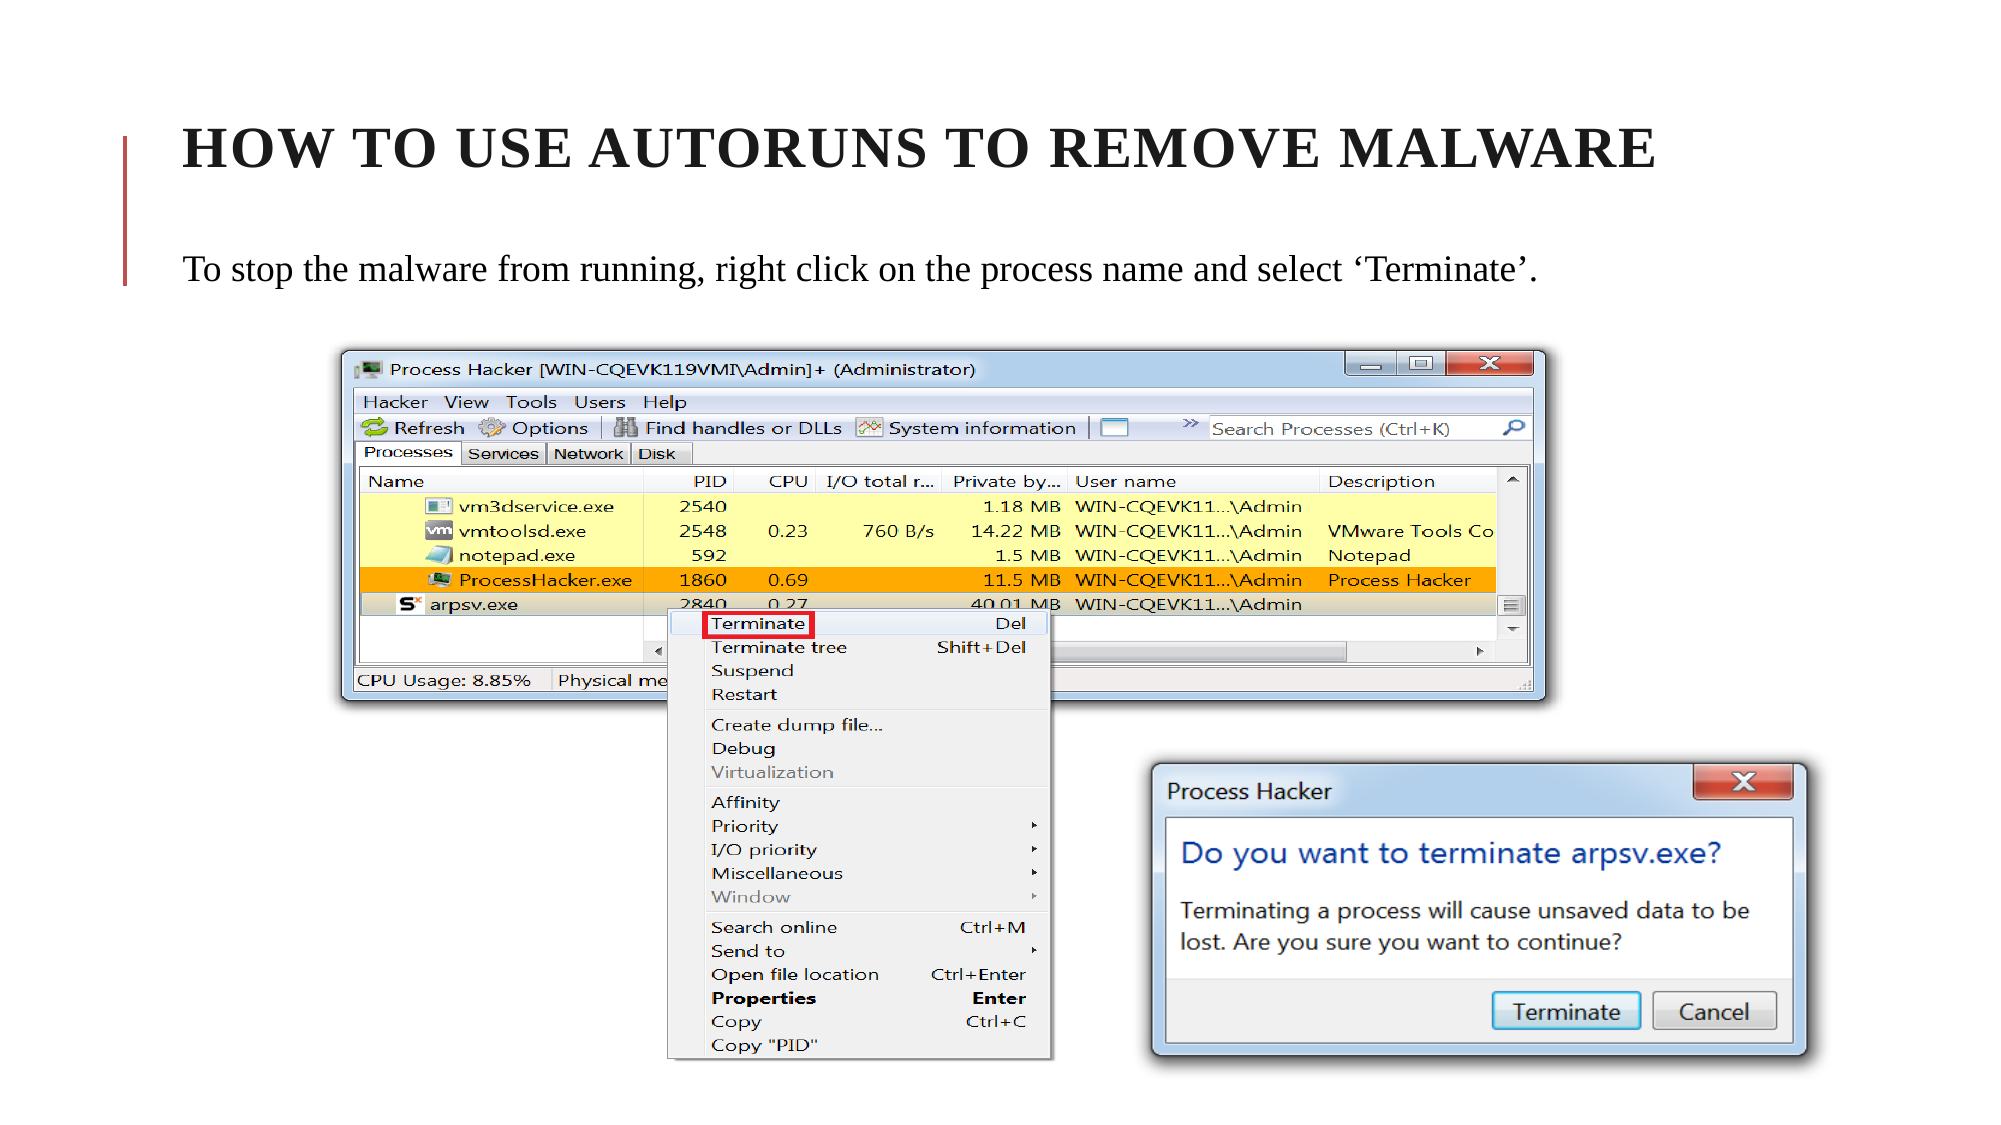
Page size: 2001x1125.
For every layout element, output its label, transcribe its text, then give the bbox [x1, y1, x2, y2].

list [122, 202, 1903, 1008]
picture [302, 312, 1855, 1089]
title How to Use Autoruns to Remove Malware [168, 96, 1763, 202]
text_box To stop the malware from running, right click on the process name and select ‘Terminate’. [168, 237, 1927, 297]
